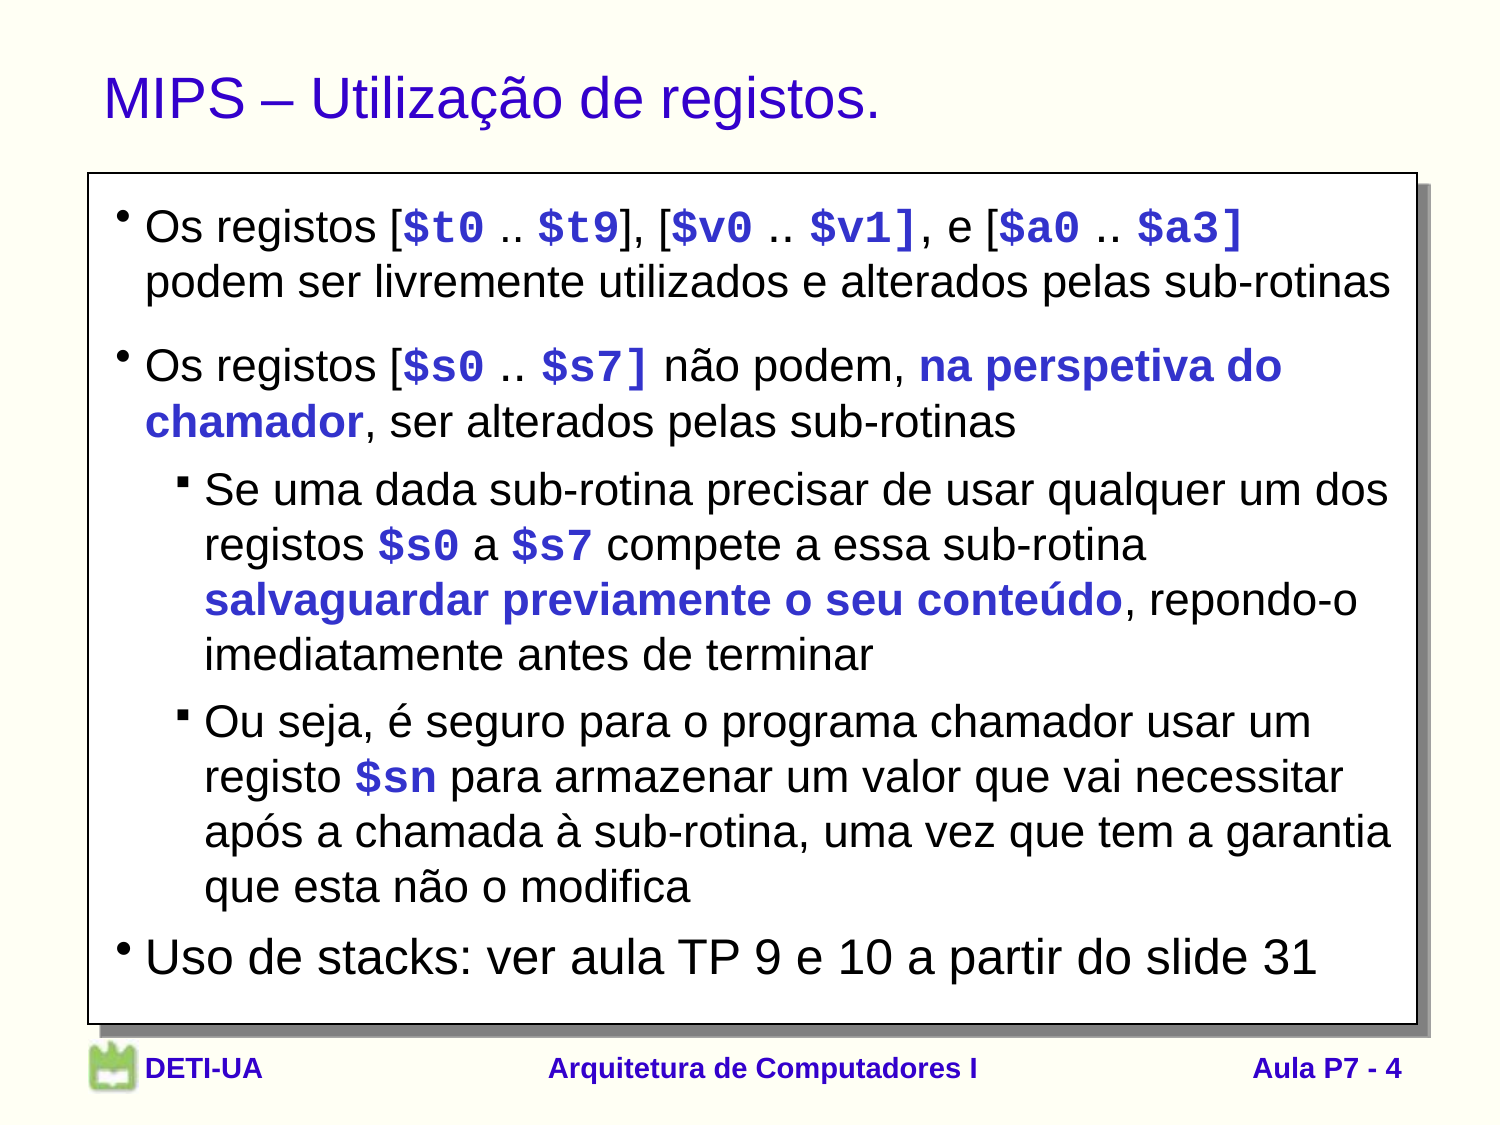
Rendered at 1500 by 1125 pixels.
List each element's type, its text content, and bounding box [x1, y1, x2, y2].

slide_number DETI-UA [88, 1027, 443, 1106]
title MIPS – Utilização de registos. [88, 42, 1417, 148]
footer Arquitetura de Computadores I [525, 1027, 1001, 1106]
picture [88, 1039, 139, 1094]
text_box Os registos [$t0 .. $t9], [$v0 .. $v1], e [$a0 .. $a3] podem ser livremente utilizados e alterados pelas sub-rotinas Os registos [$s0 .. $s7] não podem, na perspetiva do chamador, ser alterados pelas sub-rotinas Se uma dada sub-rotina precisar de usar qualquer um dos registos $s0 a $s7 compete a essa sub-rotina salvaguardar previamente o seu conteúdo, repondo-o imediatamente antes de terminar Ou seja, é seguro para o programa chamador usar um registo $sn para armazenar um valor que vai necessitar após a chamada à sub-rotina, uma vez que tem a garantia que esta não o modifica Uso de stacks: ver aula TP 9 e 10 a partir do slide 31 [100, 184, 1412, 1012]
slide_number Aula P7 - 4 [1066, 1027, 1417, 1106]
